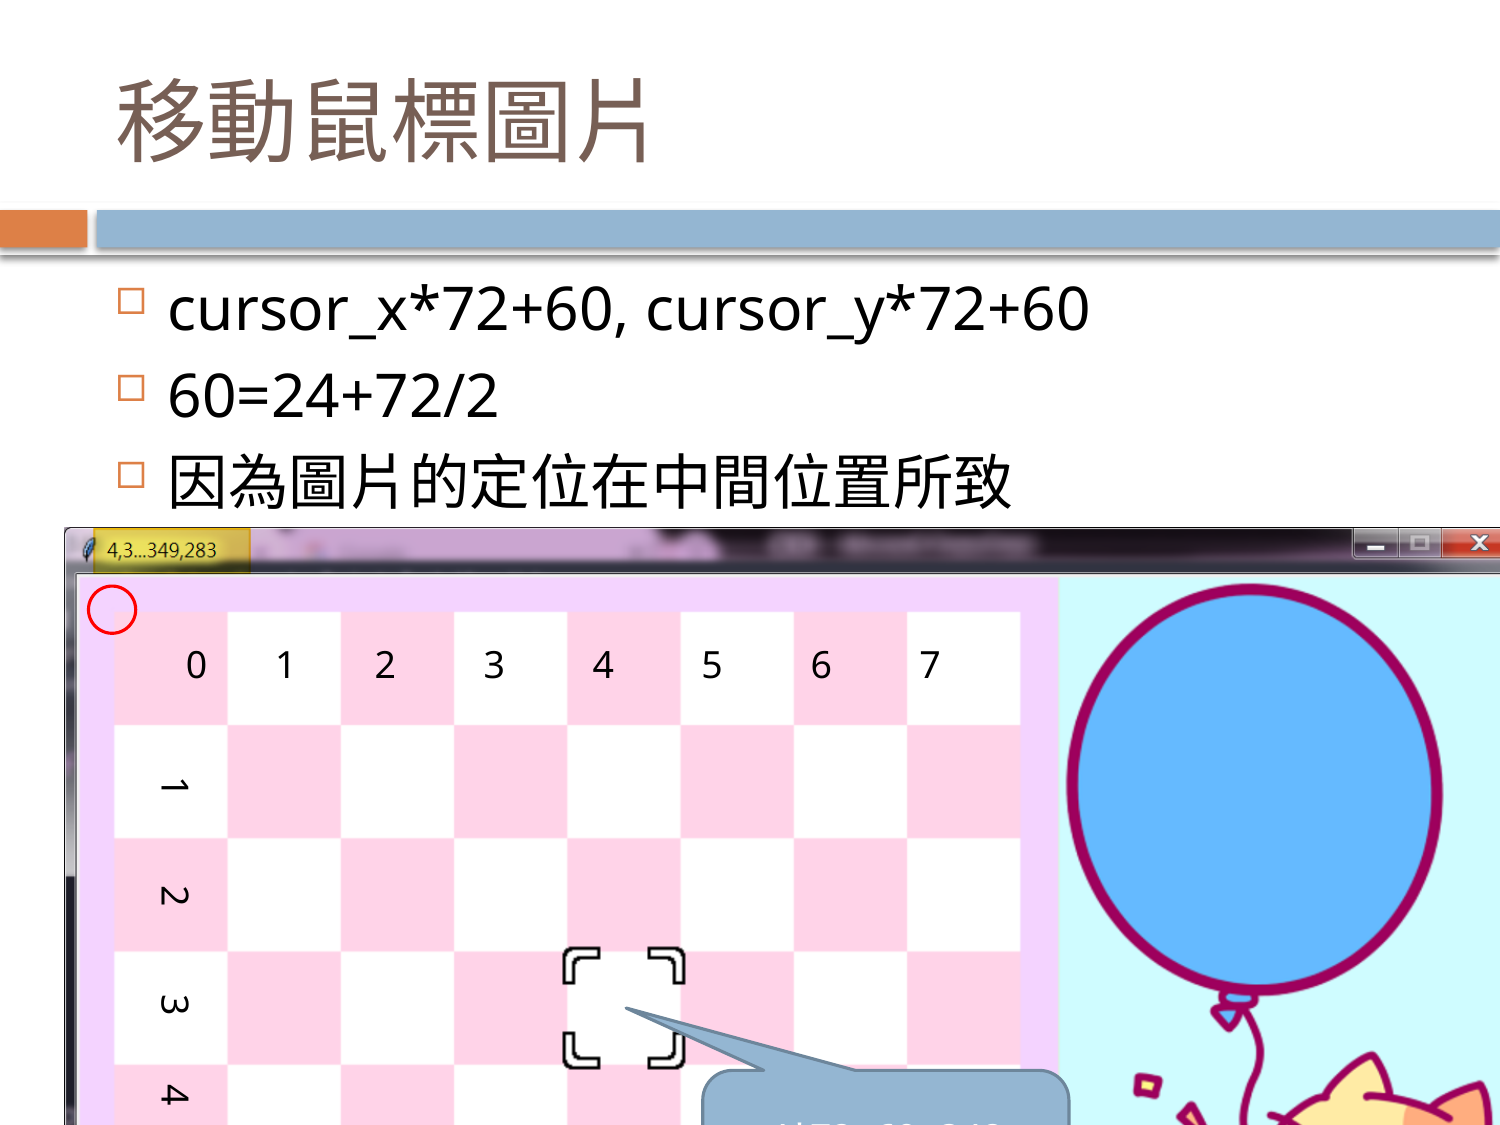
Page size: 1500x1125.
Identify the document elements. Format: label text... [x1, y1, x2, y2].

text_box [64, 526, 1500, 1125]
title 移動鼠標圖片 [100, 37, 1438, 200]
list cursor_x*72+60, cursor_y*72+60 60=24+72/2 因為圖片的定位在中間位置所致 [100, 262, 1400, 525]
